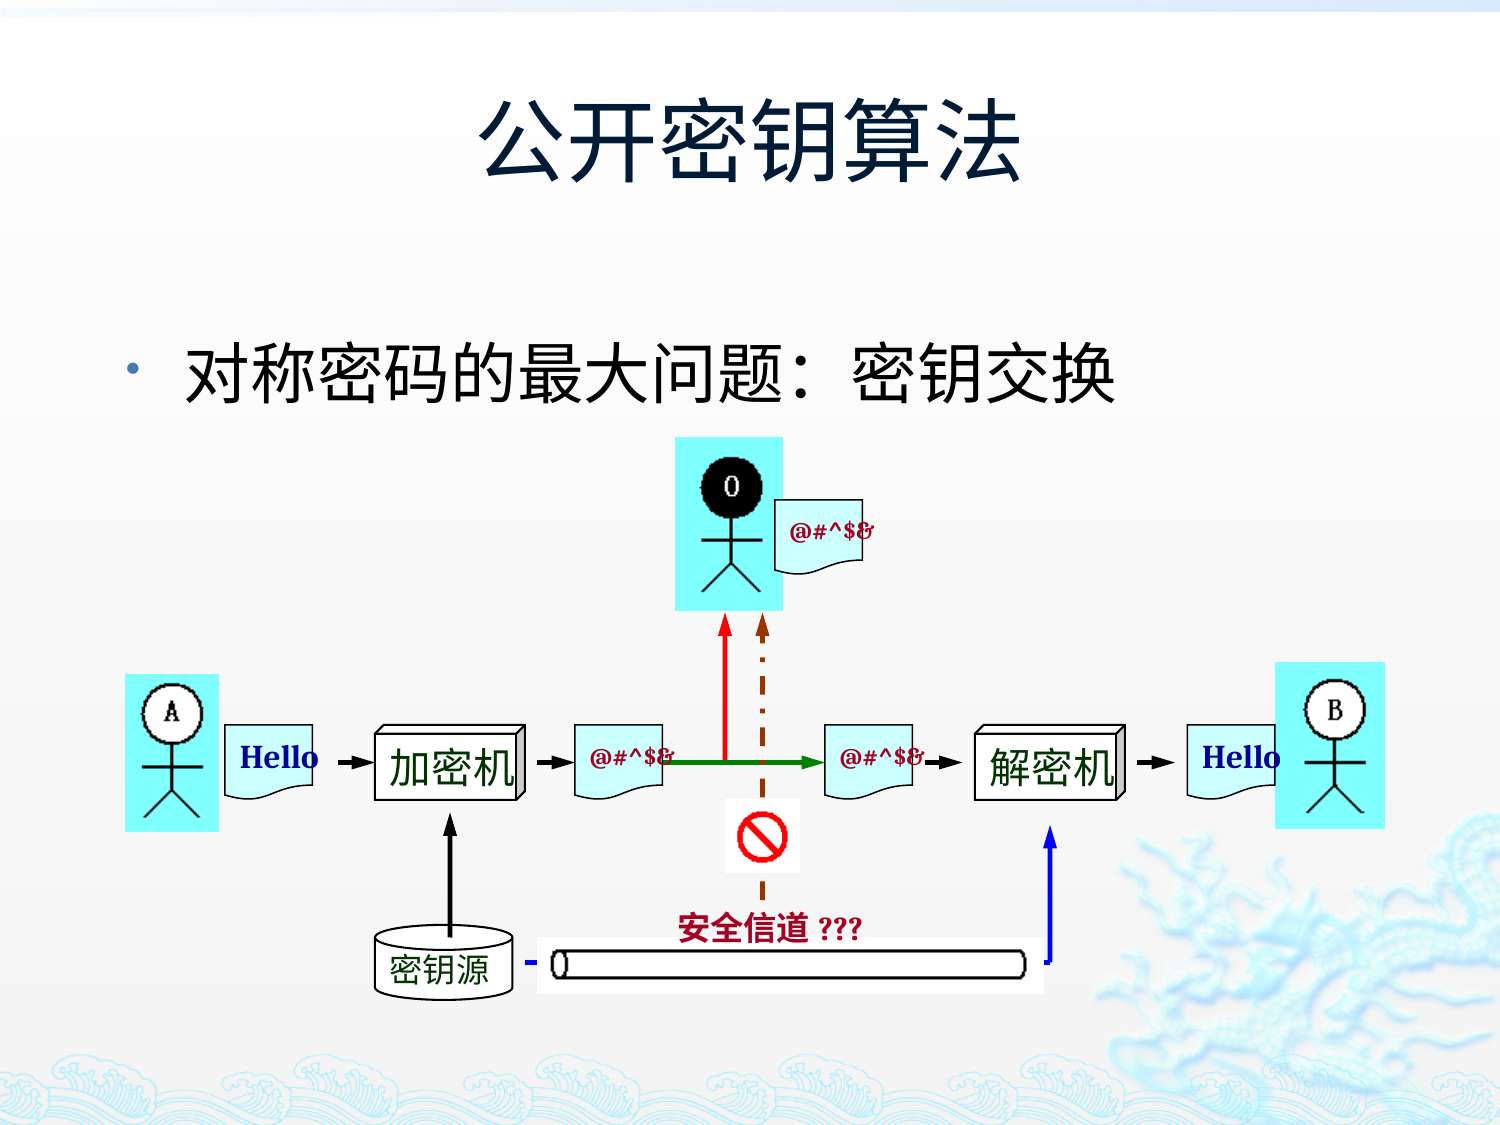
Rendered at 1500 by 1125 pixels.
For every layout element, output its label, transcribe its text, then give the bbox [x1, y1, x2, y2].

list 对称密码的最大问题：密钥交换 [112, 324, 1388, 450]
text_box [124, 436, 1385, 1001]
title 公开密钥算法 [75, 45, 1425, 233]
